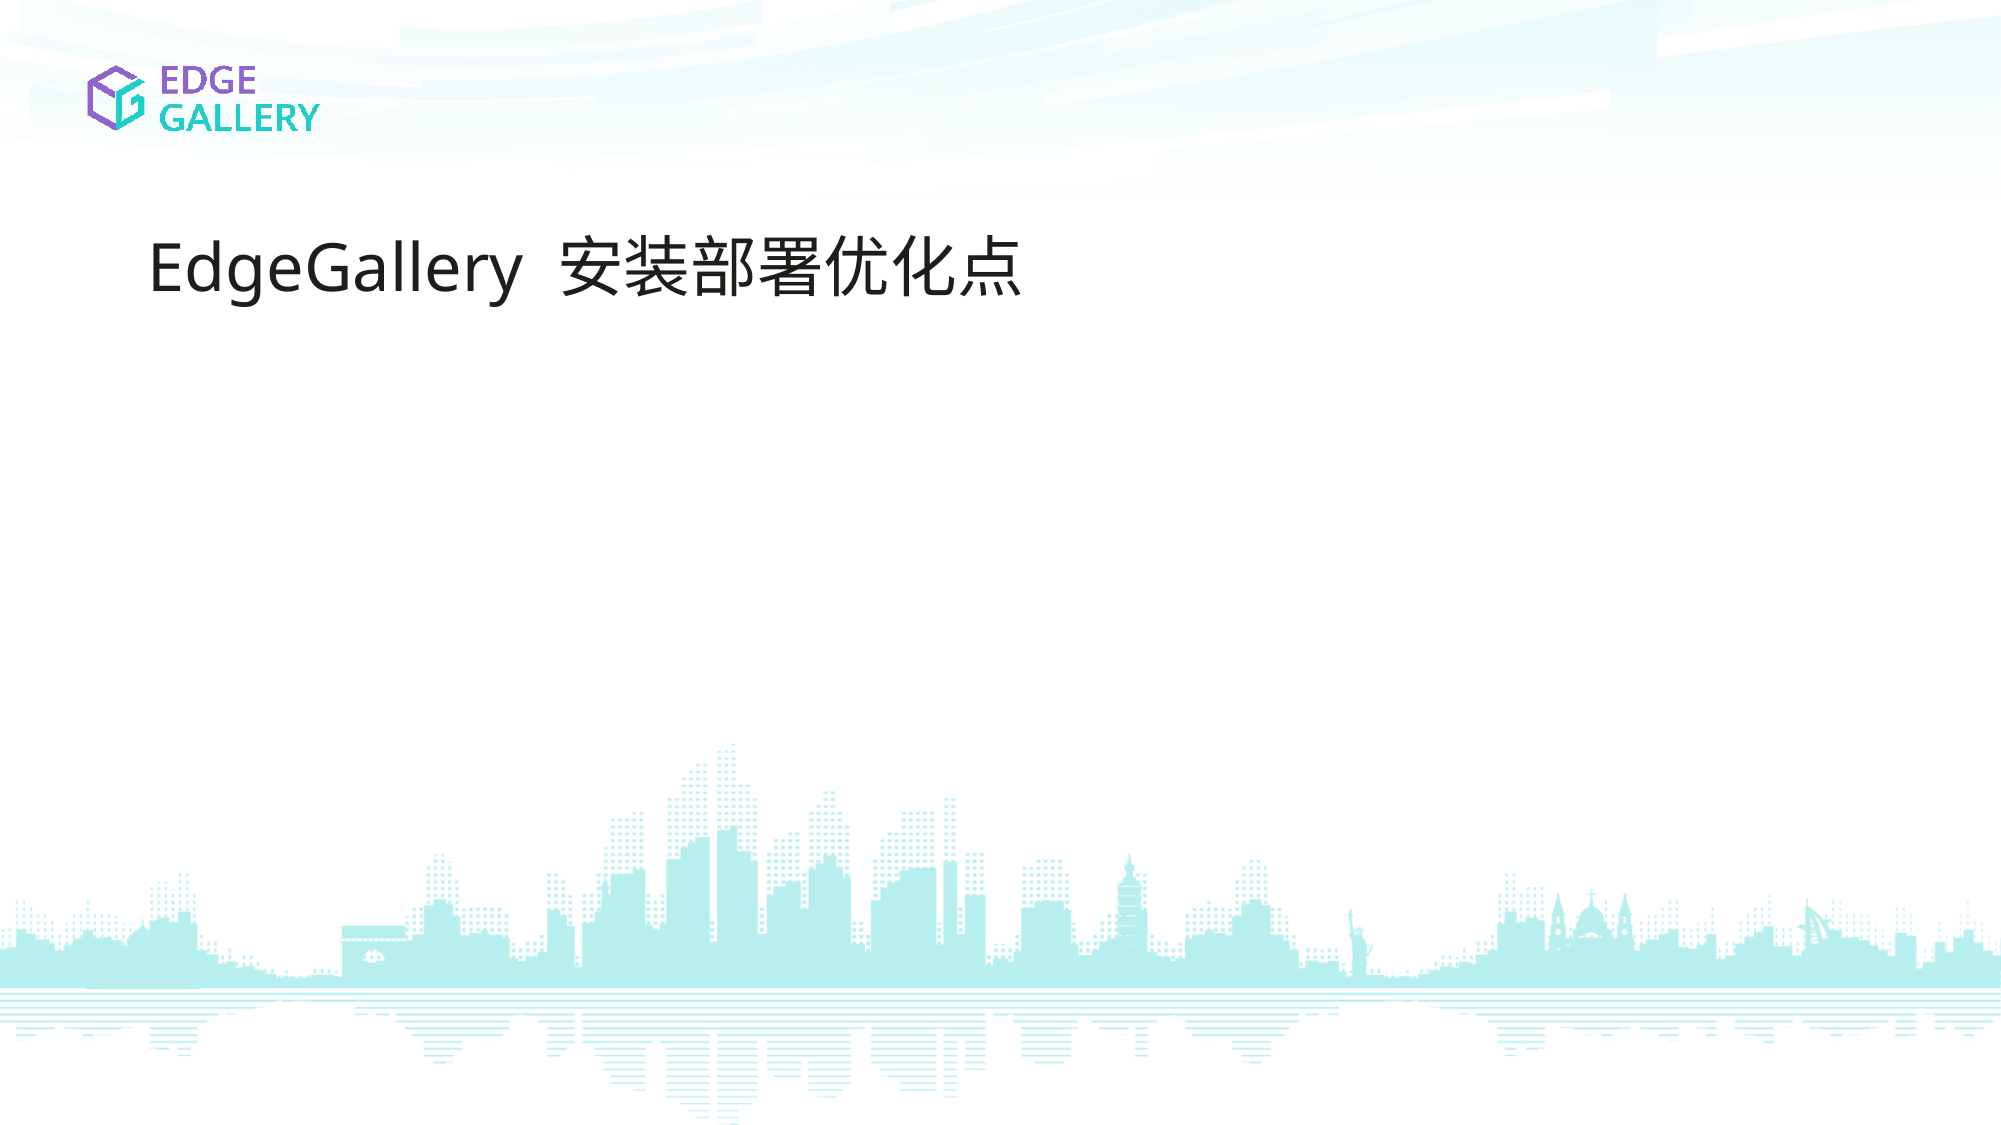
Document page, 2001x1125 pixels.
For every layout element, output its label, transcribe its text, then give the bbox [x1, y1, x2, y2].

picture [0, 0, 2001, 472]
title EdgeGallery 安装部署优化点 [147, 232, 1224, 347]
picture [0, 743, 2001, 1125]
